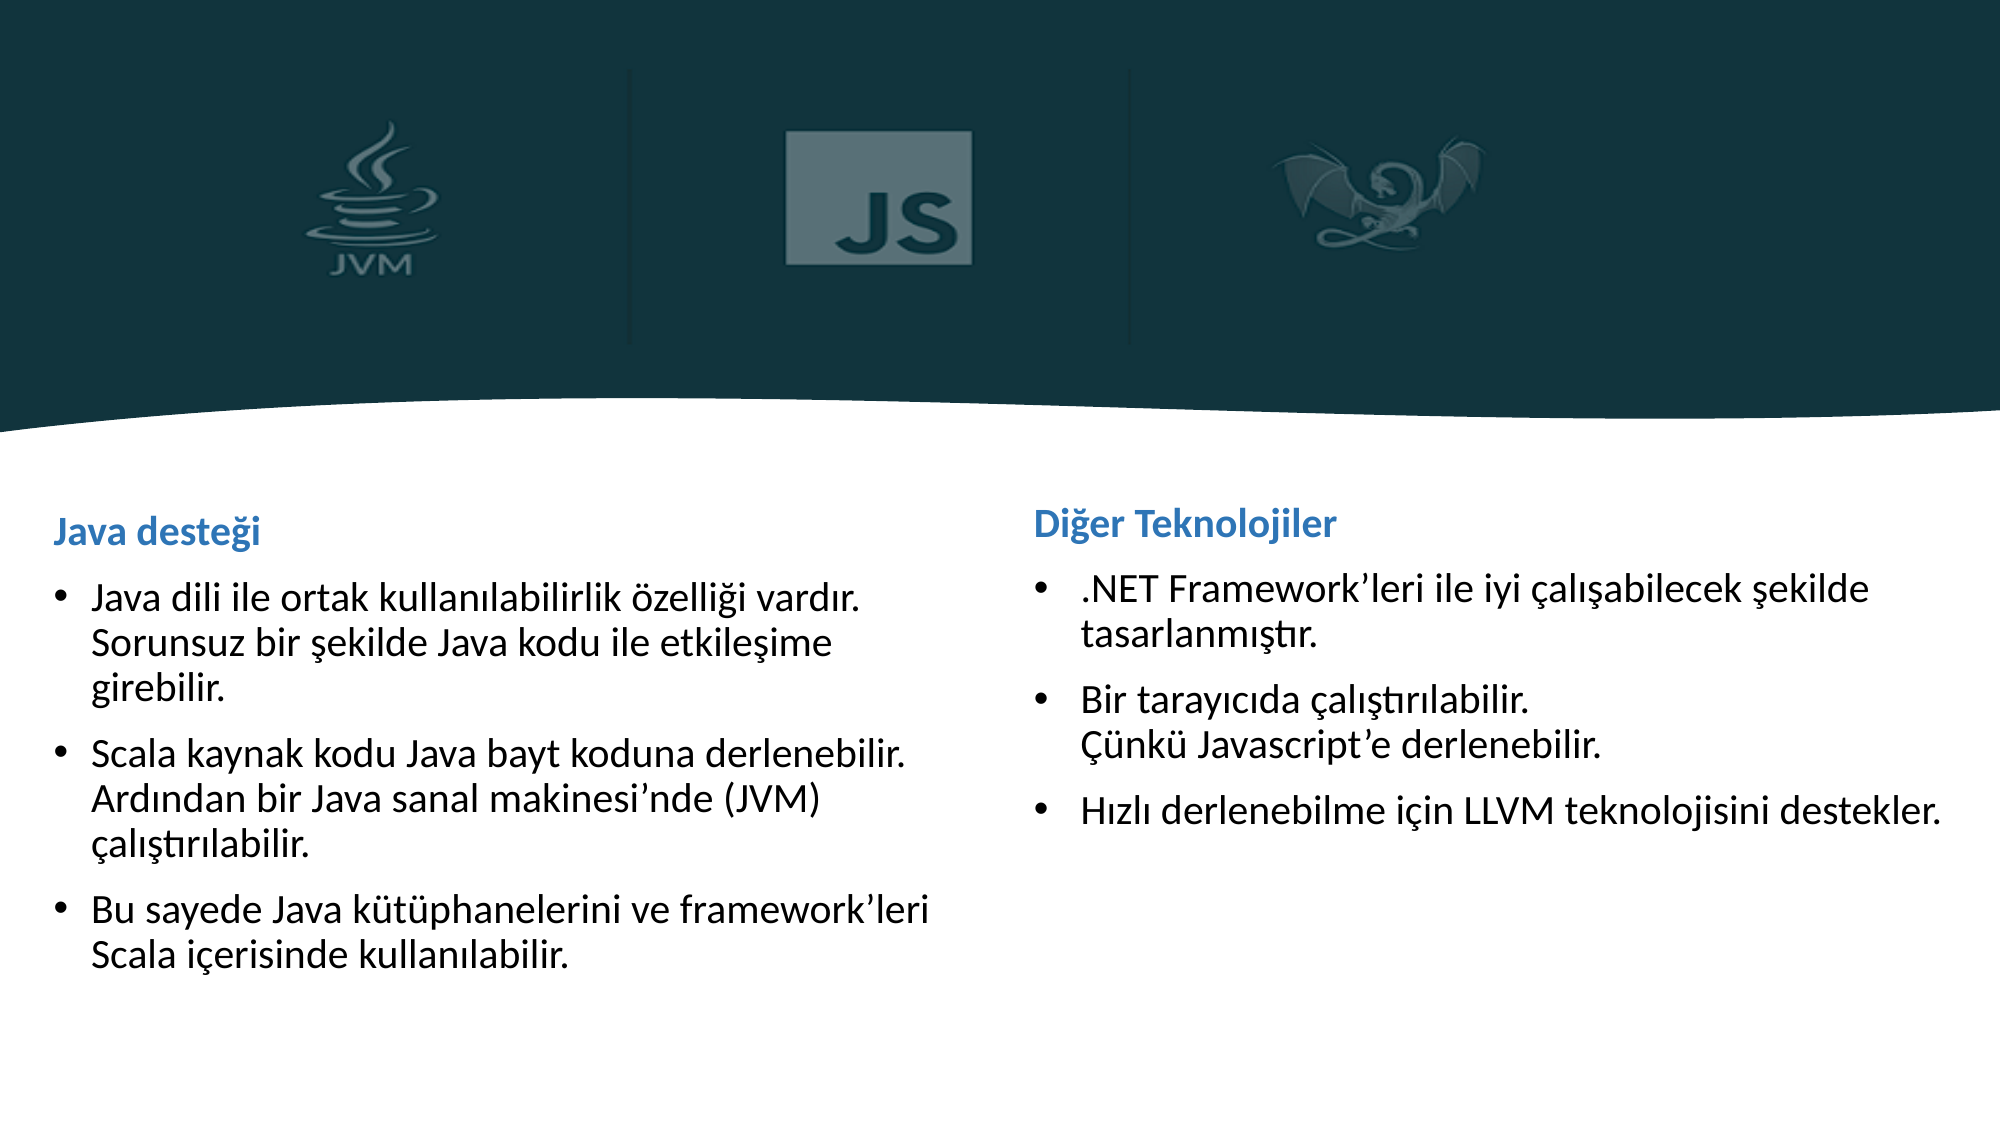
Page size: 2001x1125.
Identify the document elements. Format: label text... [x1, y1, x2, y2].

picture [0, 0, 2000, 433]
list Java desteği Java dili ile ortak kullanılabilirlik özelliği vardır. Sorunsuz bir şekilde Java kodu ile etkileşime girebilir. Scala kaynak kodu Java bayt koduna derlenebilir. Ardından bir Java sanal makinesi’nde (JVM) çalıştırılabilir. Bu sayede Java kütüphanelerini ve framework’leri Scala içerisinde kullanılabilir. [38, 494, 982, 1125]
text_box Diğer Teknolojiler .NET Framework’leri ile iyi çalışabilecek şekilde tasarlanmıştır. Bir tarayıcıda çalıştırılabilir. Çünkü Javascript’e derlenebilir. Hızlı derlenebilme için LLVM teknolojisini destekler. [1018, 493, 2000, 842]
